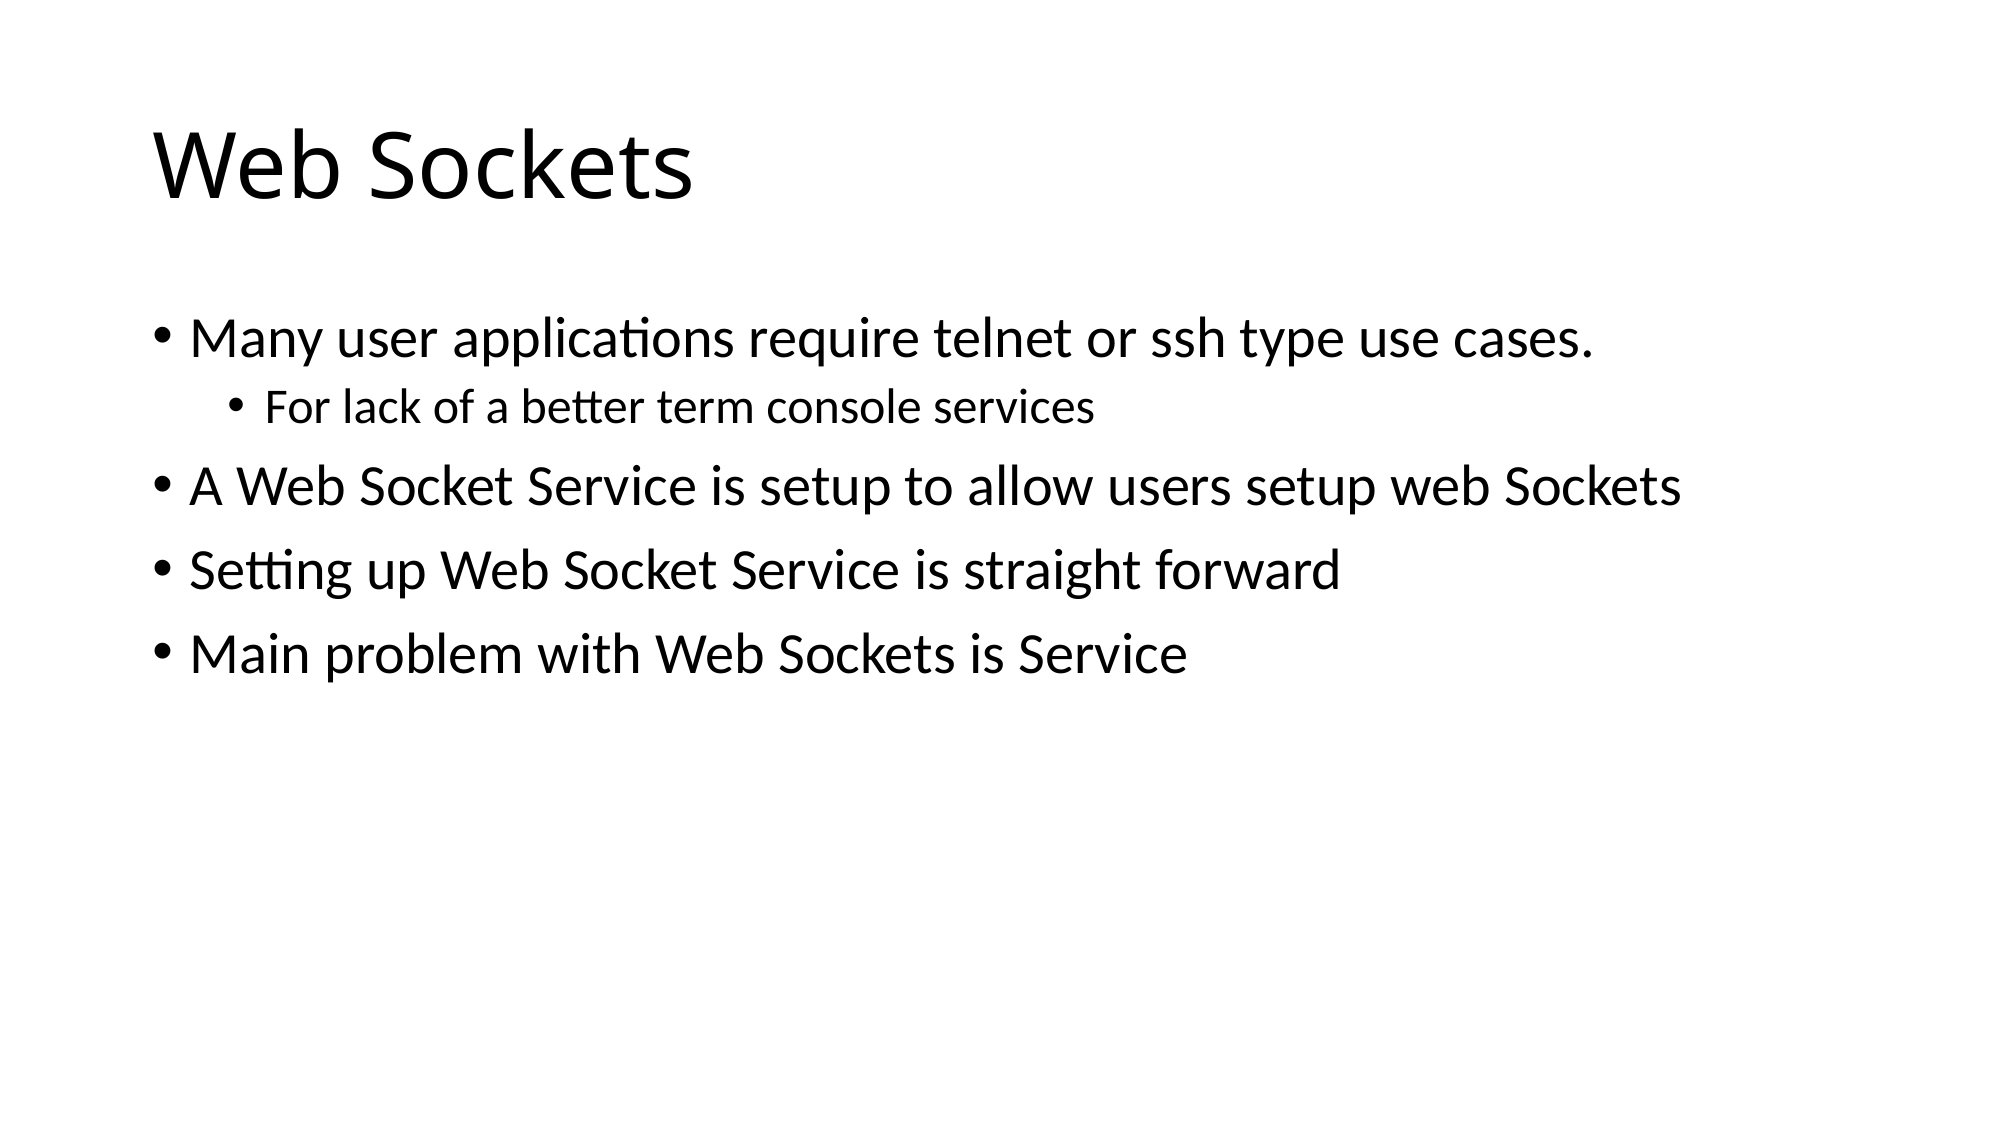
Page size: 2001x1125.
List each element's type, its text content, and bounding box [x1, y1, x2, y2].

title Web Sockets [137, 59, 1863, 278]
list Many user applications require telnet or ssh type use cases. For lack of a better term console services A Web Socket Service is setup to allow users setup web Sockets Setting up Web Socket Service is straight forward Main problem with Web Sockets is Service [137, 299, 1863, 1014]
